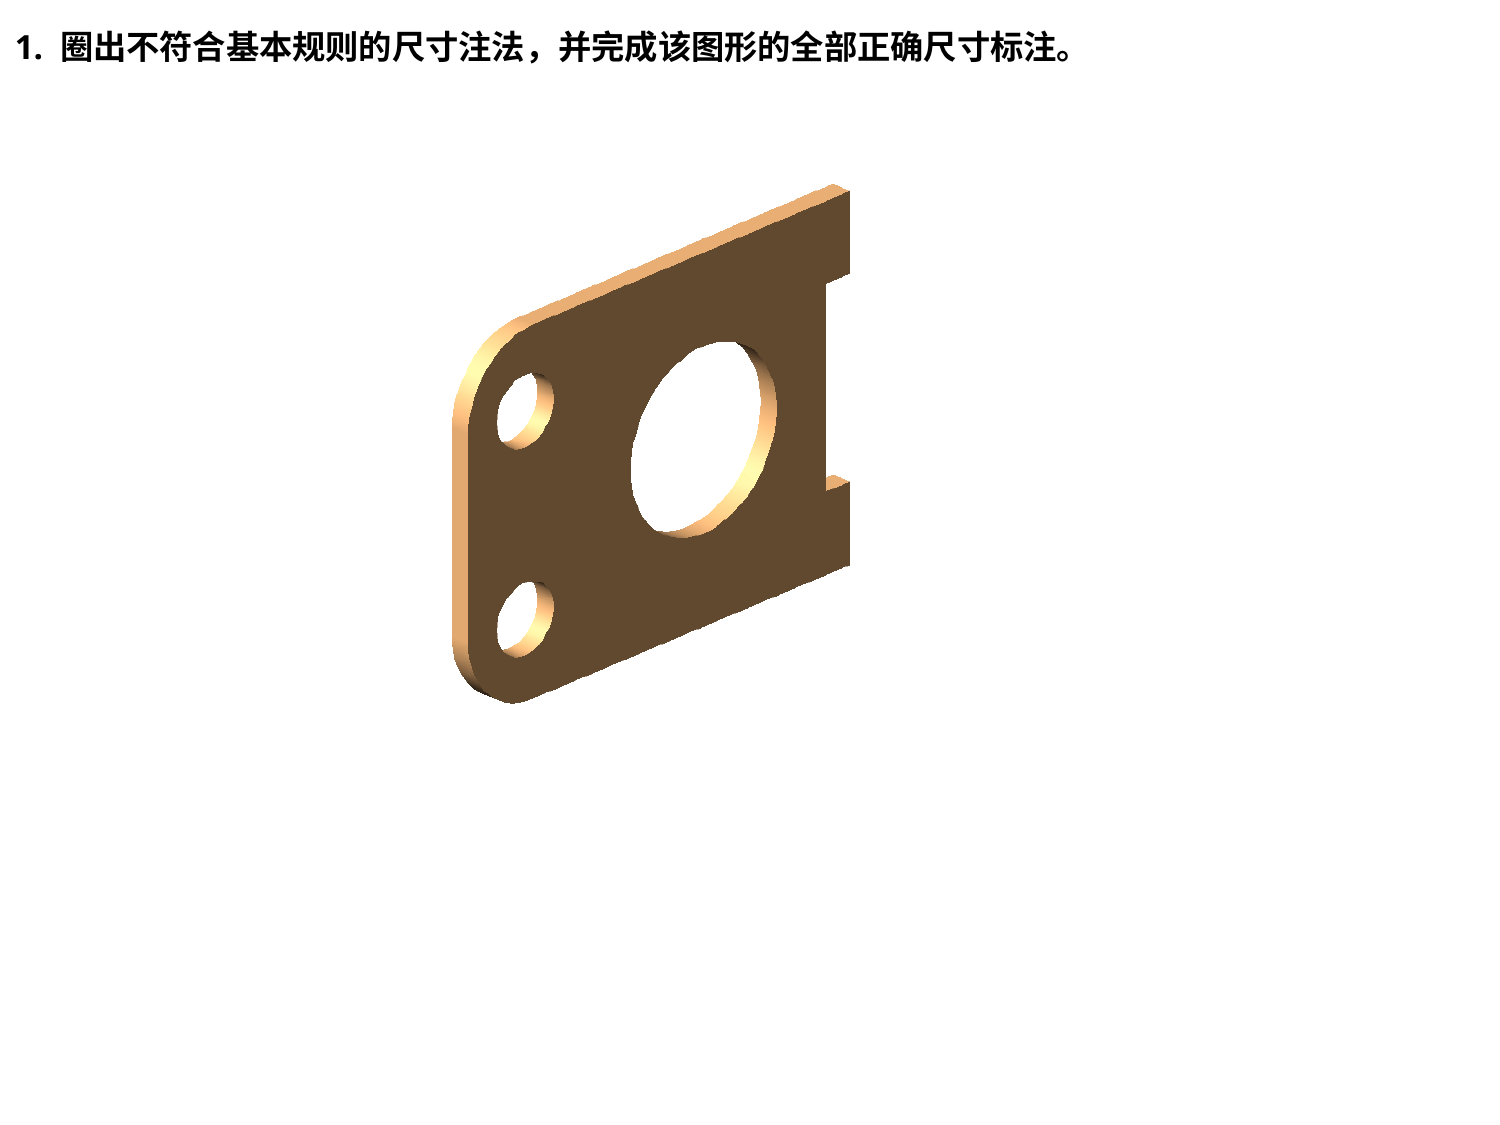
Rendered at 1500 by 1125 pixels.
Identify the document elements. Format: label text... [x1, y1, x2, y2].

text_box 1. 圈出不符合基本规则的尺寸注法，并完成该图形的全部正确尺寸标注。 [0, 18, 1500, 74]
picture [434, 175, 889, 723]
